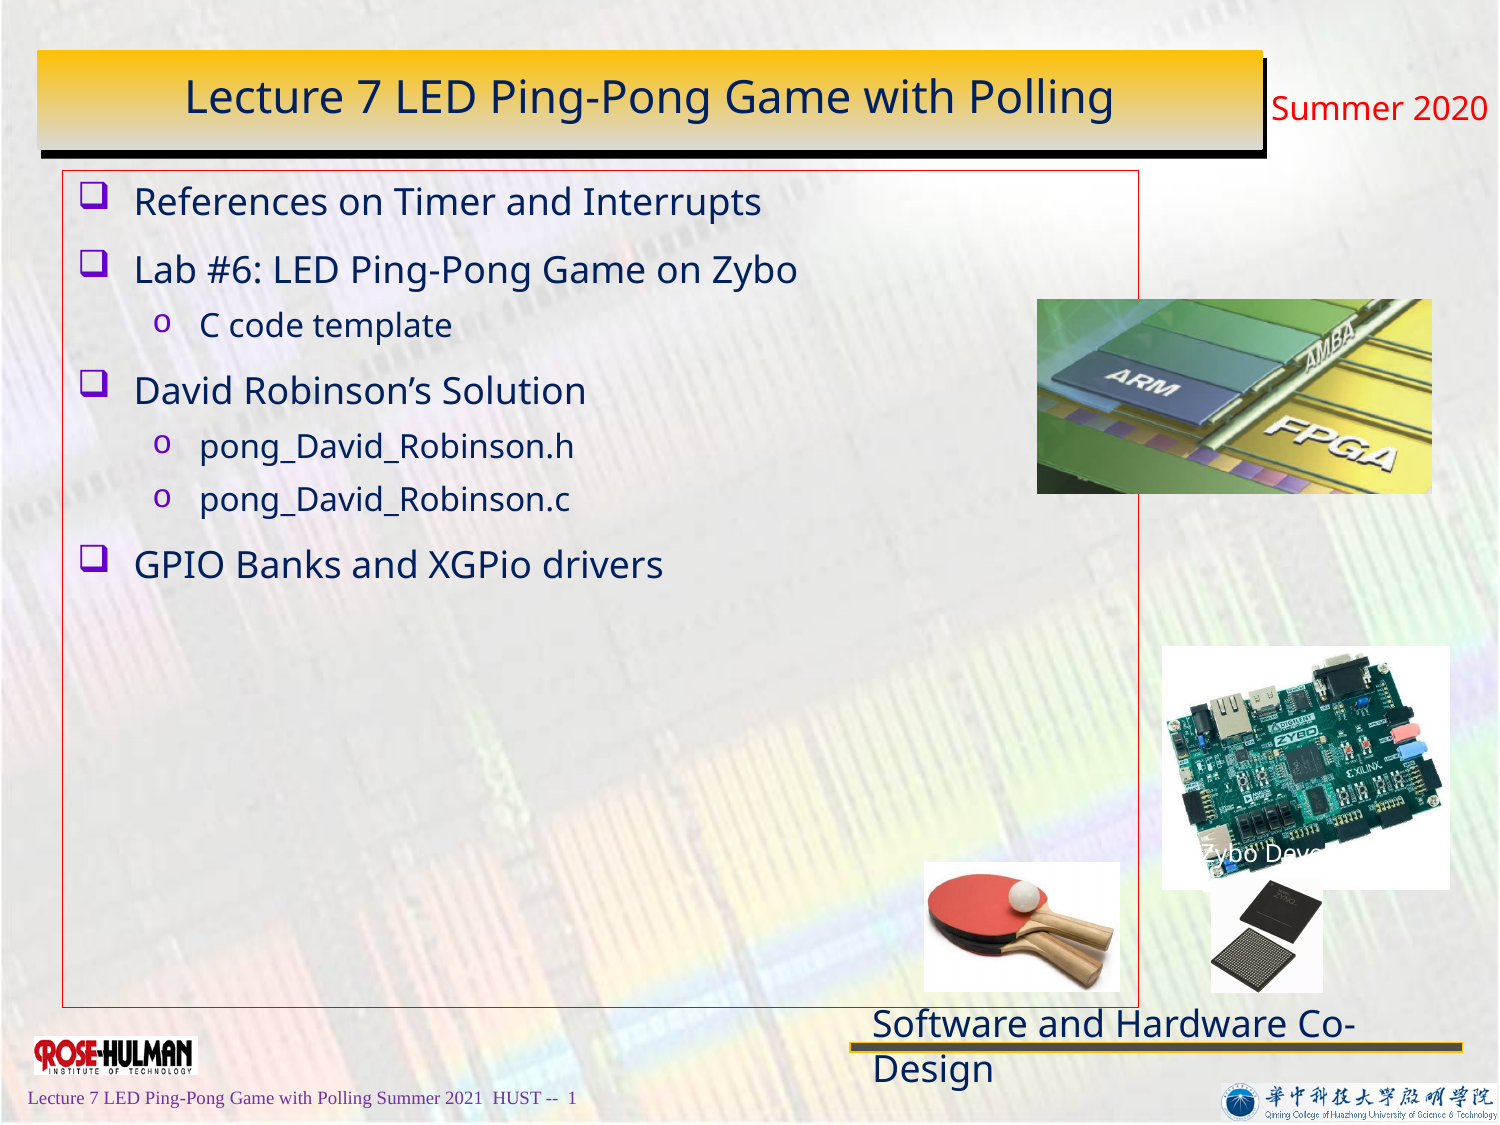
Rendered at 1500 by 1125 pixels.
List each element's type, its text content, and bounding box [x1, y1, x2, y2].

title Lecture 7 LED Ping-Pong Game with Polling [36, 49, 1263, 151]
list References on Timer and Interrupts Lab #6: LED Ping-Pong Game on Zybo C code template David Robinson’s Solution pong_David_Robinson.h pong_David_Robinson.c GPIO Banks and XGPio drivers [62, 170, 1139, 1008]
picture [0, 0, 1500, 1125]
